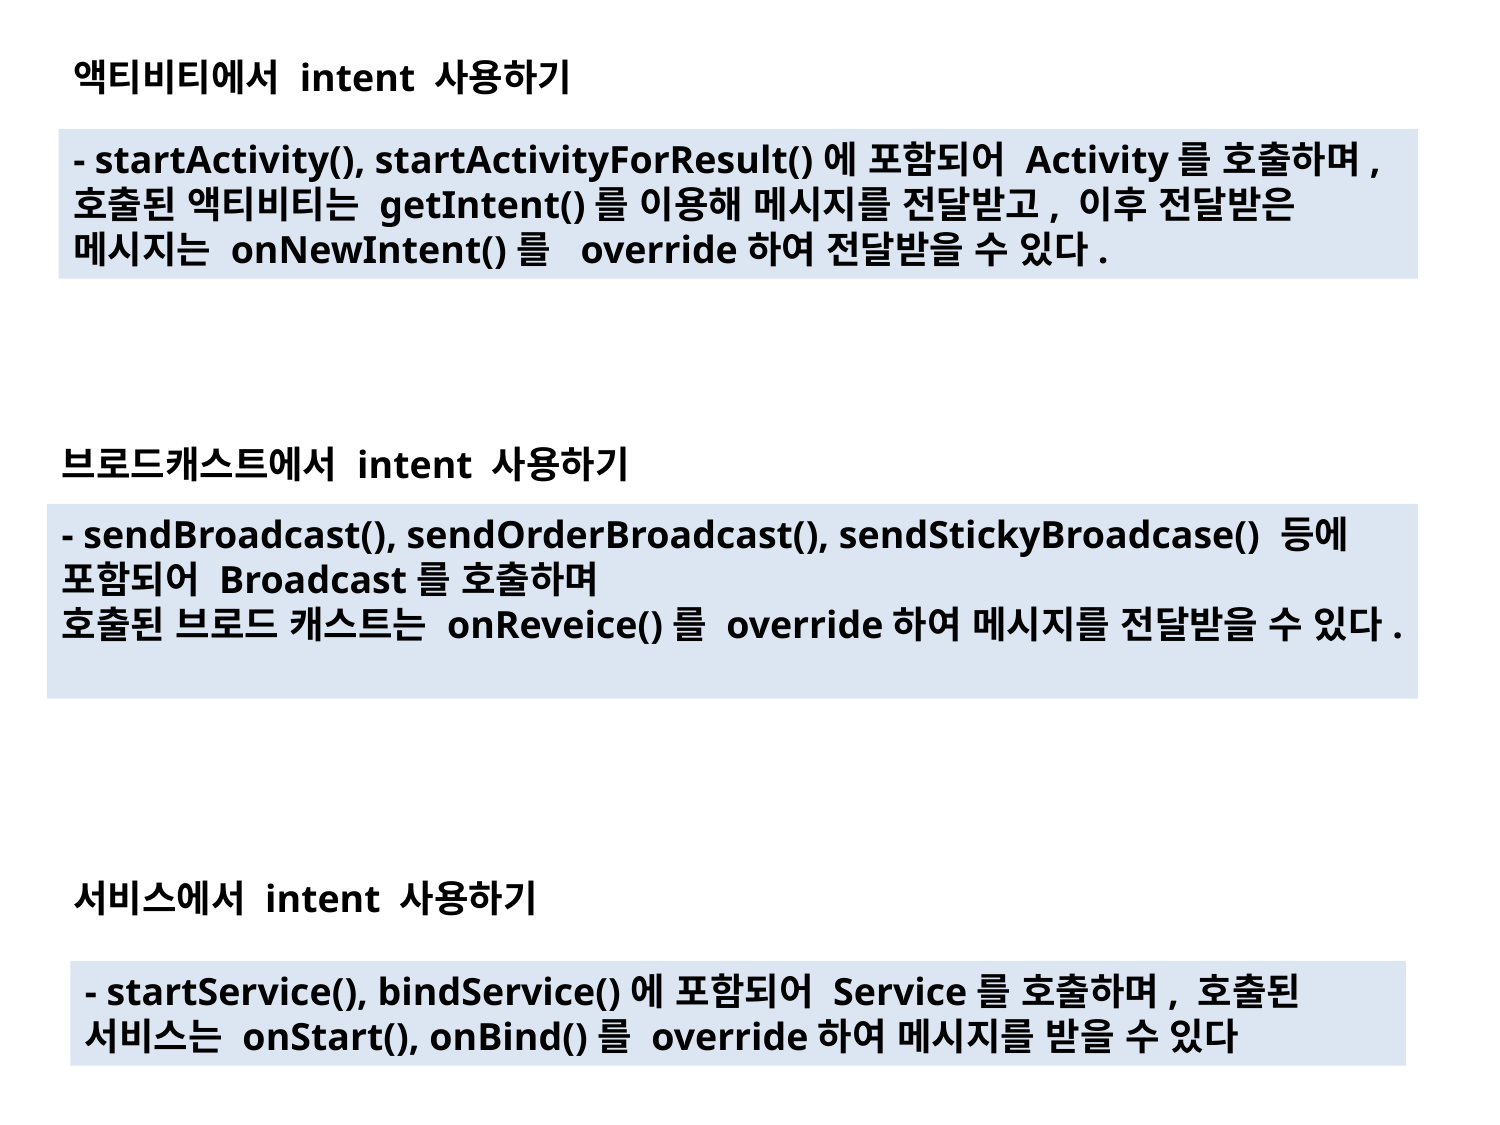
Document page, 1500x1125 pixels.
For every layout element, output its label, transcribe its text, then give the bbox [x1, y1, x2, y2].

text_box 브로드캐스트에서 intent 사용하기 [46, 433, 1079, 494]
text_box 액티비티에서 intent 사용하기 [58, 46, 973, 107]
text_box - startActivity(), startActivityForResult()에 포함되어 Activity를 호출하며, 호출된 액티비티는 getIntent()를 이용해 메시지를 전달받고, 이후 전달받은 메시지는 onNewIntent()를 override하여 전달받을 수 있다. [58, 128, 1418, 279]
text_box - startService(), bindService()에 포함되어 Service를 호출하며, 호출된 서비스는 onStart(), onBind()를 override하여 메시지를 받을 수 있다 [70, 960, 1407, 1066]
text_box - sendBroadcast(), sendOrderBroadcast(), sendStickyBroadcase() 등에 포함되어 Broadcast를 호출하며 호출된 브로드 캐스트는 onReveice()를 override하여 메시지를 전달받을 수 있다. [46, 503, 1418, 699]
text_box 서비스에서 intent 사용하기 [58, 867, 973, 927]
